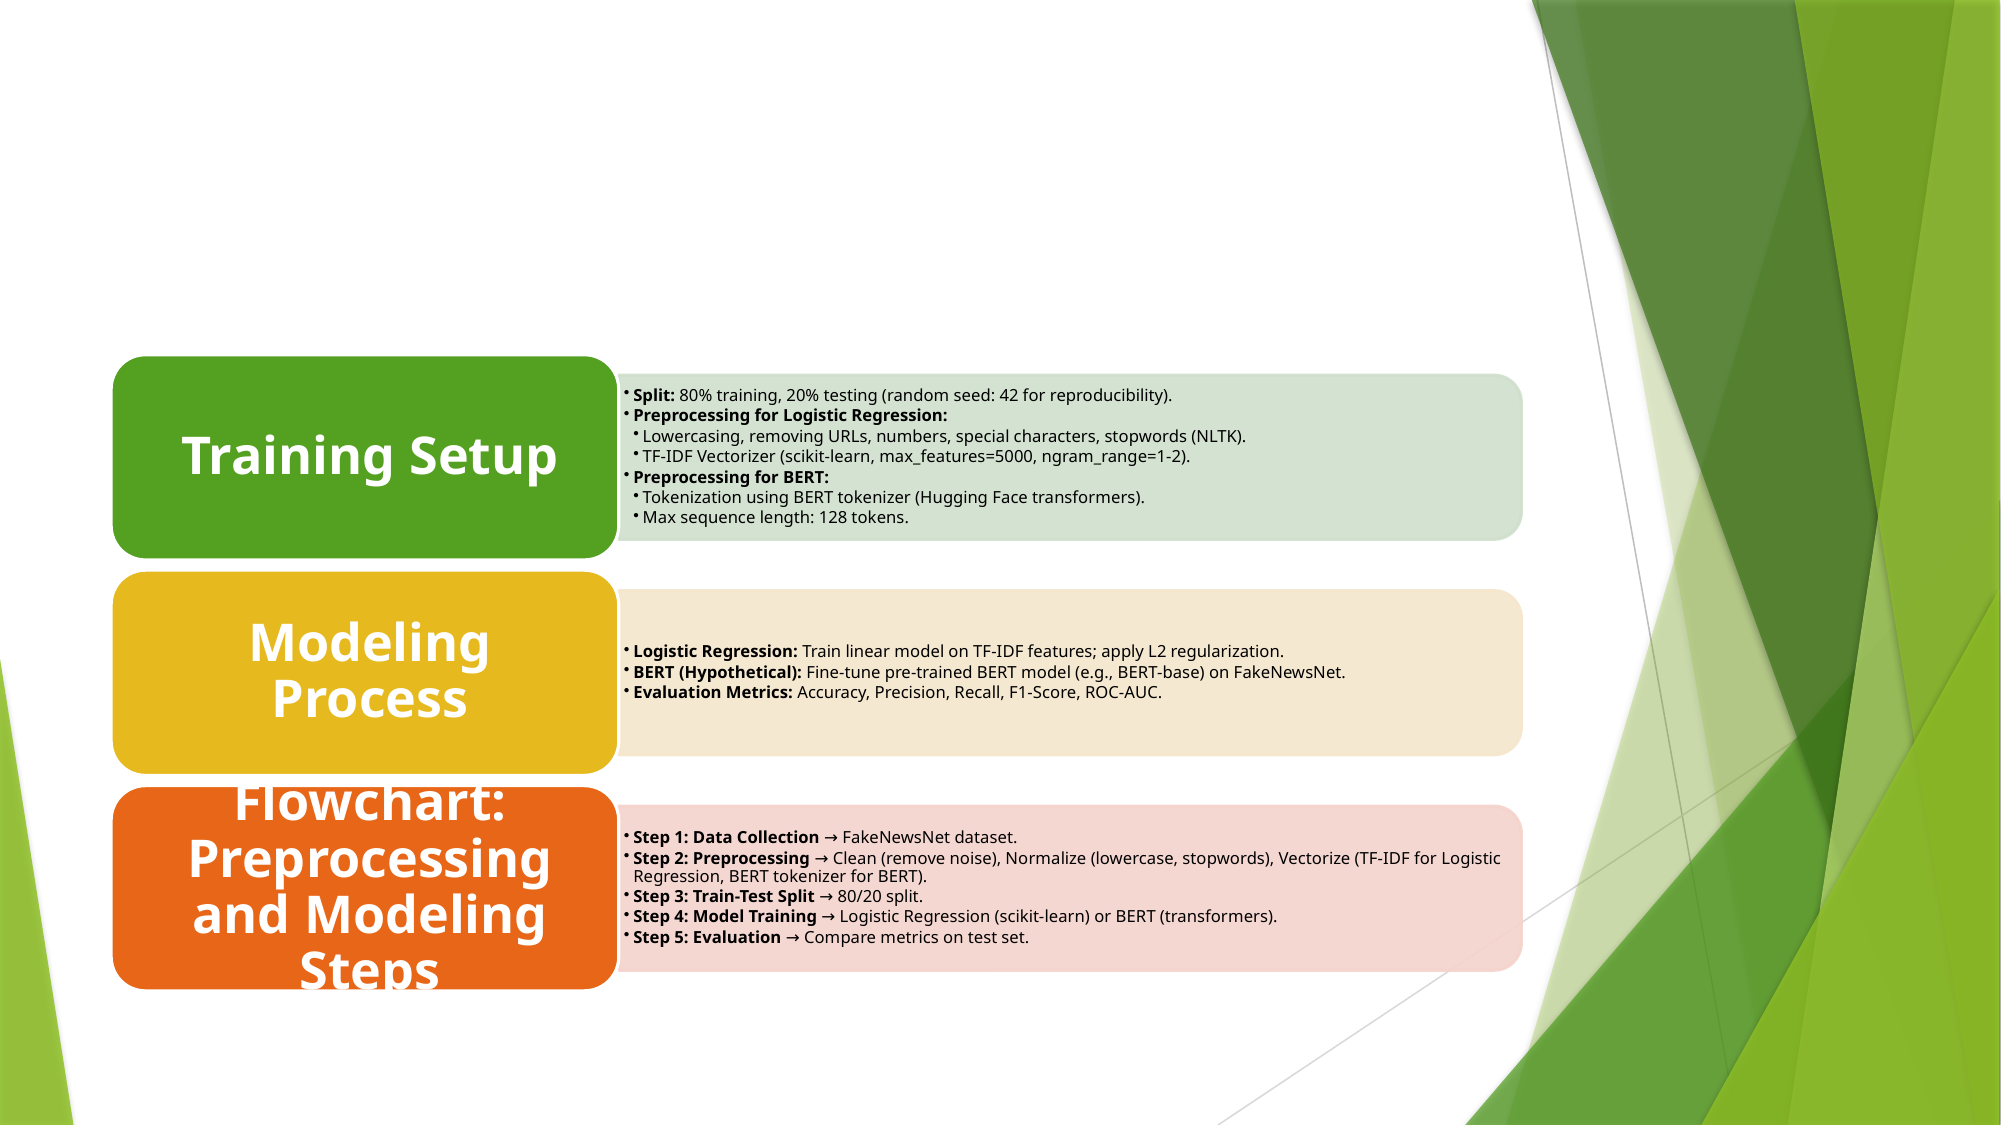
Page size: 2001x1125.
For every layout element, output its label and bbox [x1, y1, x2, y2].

list [110, 353, 1522, 992]
